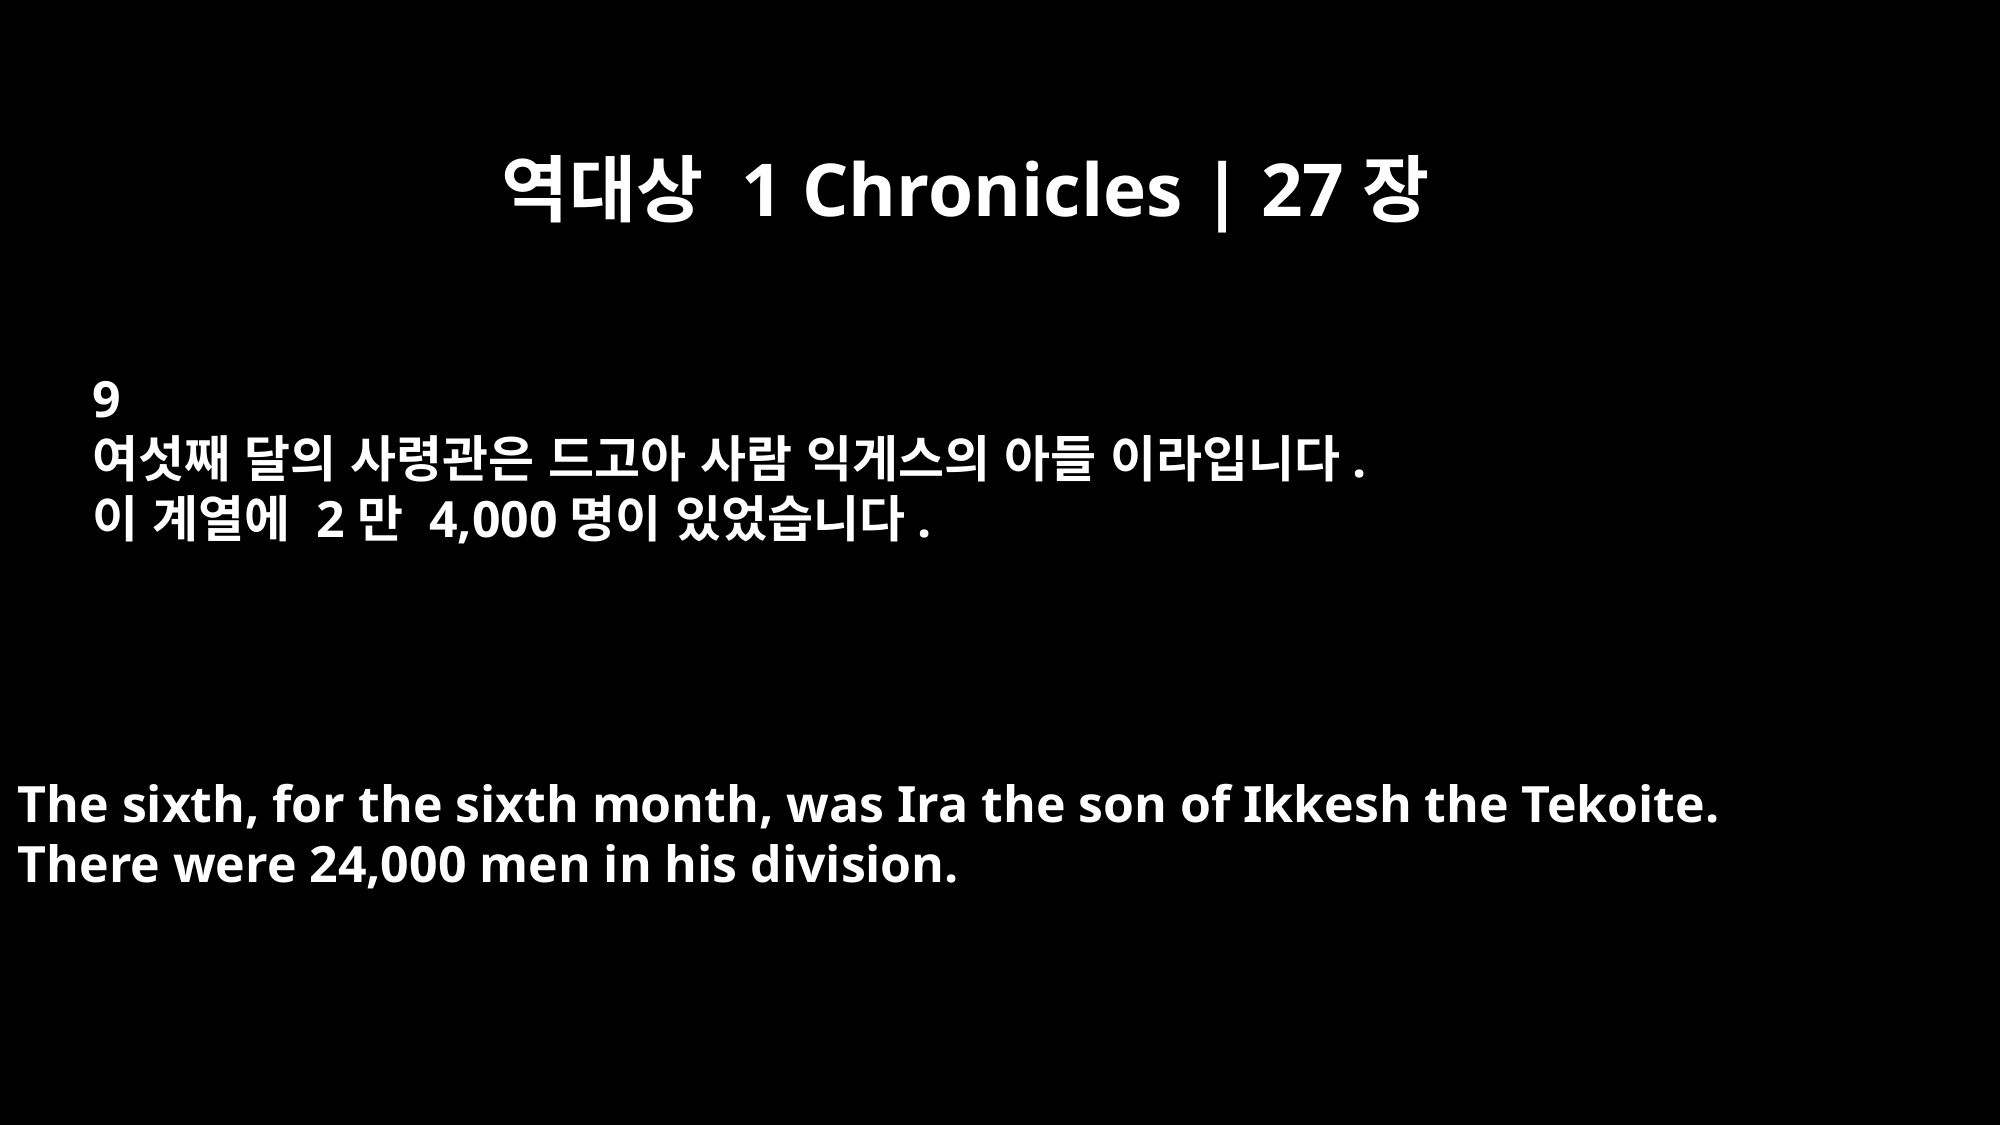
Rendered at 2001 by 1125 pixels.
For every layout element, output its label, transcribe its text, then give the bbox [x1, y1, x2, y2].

text_box 역대상 1 Chronicles | 27장 [487, 136, 1445, 239]
text_box 9 여섯째 달의 사령관은 드고아 사람 익게스의 아들 이라입니다. 이 계열에 2만 4,000명이 있었습니다. [78, 359, 1383, 555]
text_box The sixth, for the sixth month, was Ira the son of Ikkesh the Tekoite. There were 24,000 men in his division. [3, 764, 1735, 900]
